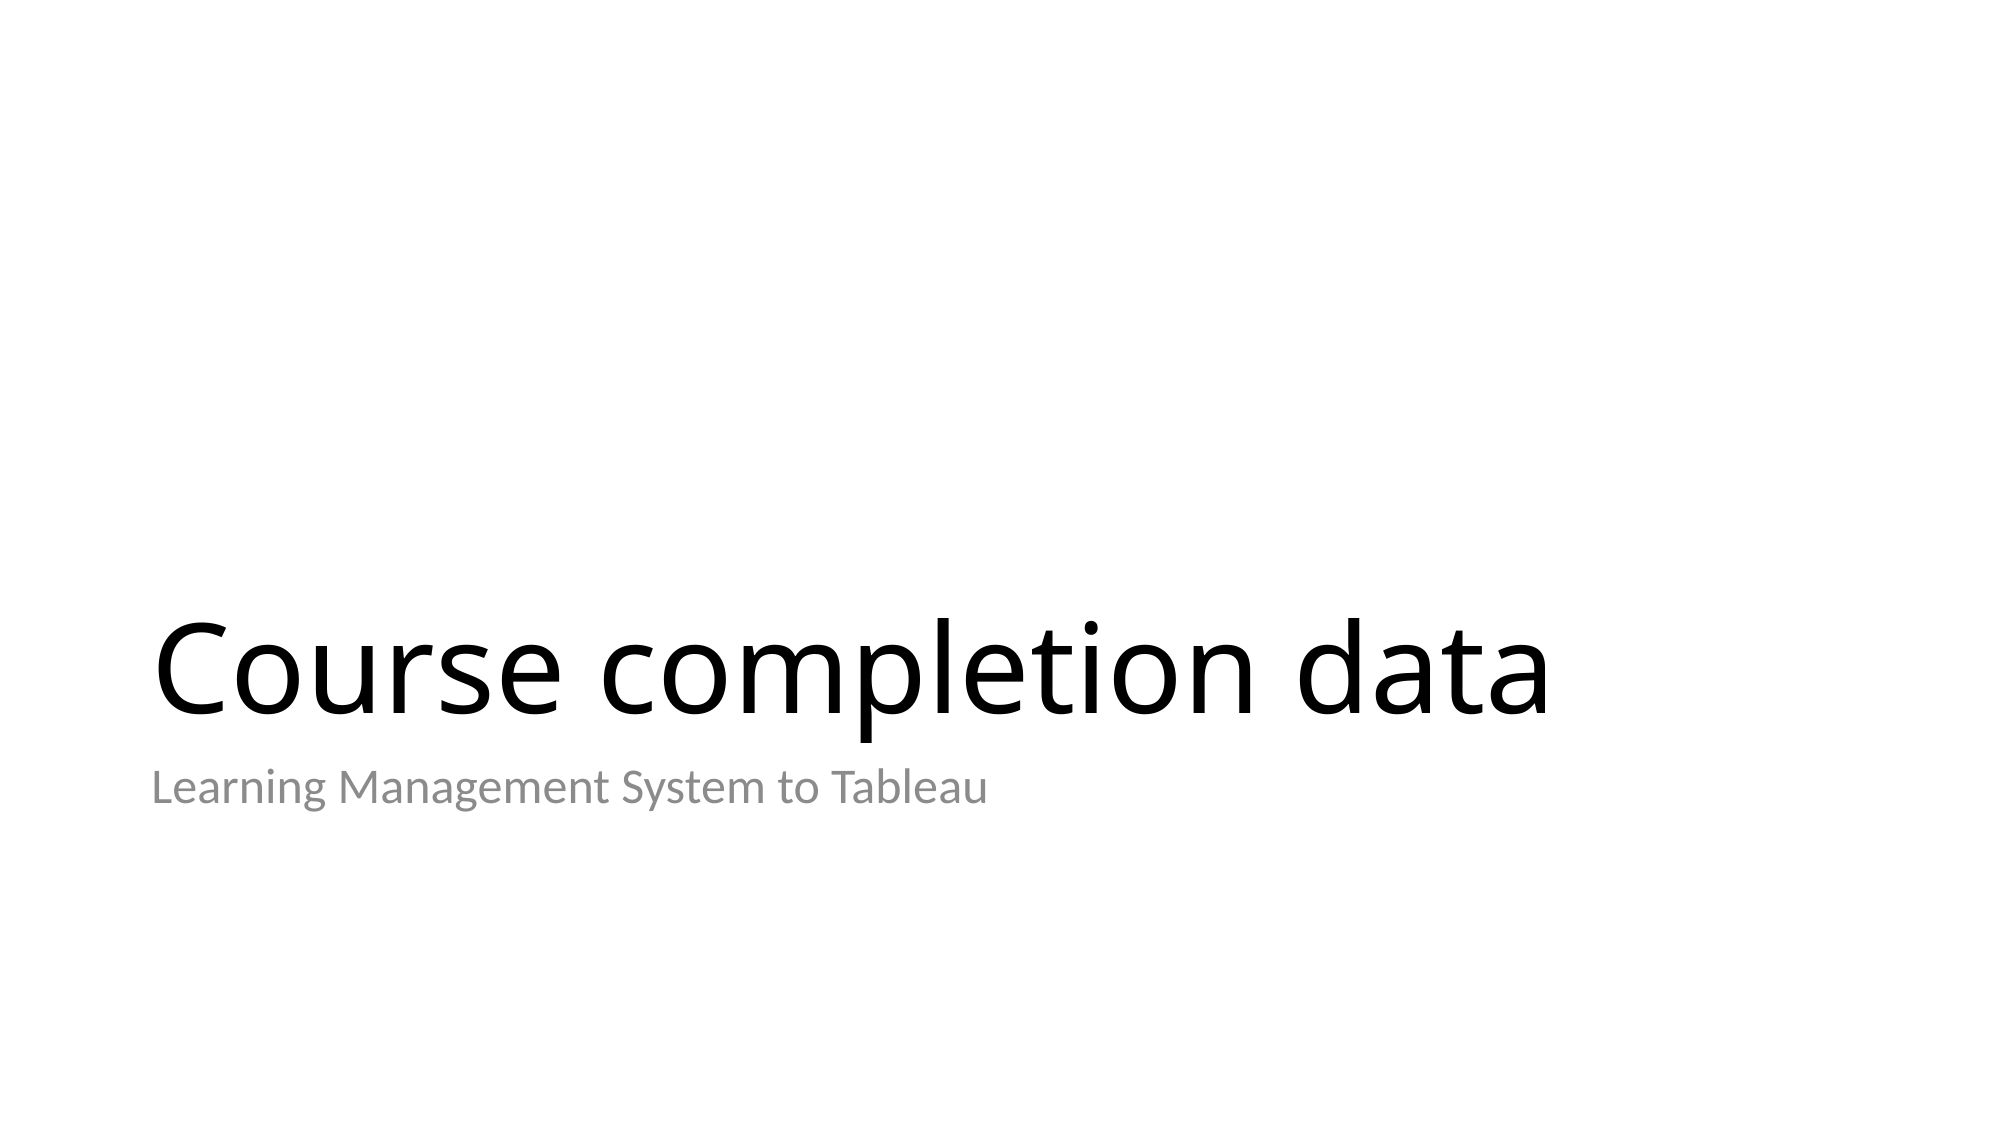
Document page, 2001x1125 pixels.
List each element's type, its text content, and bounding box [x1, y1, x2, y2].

title Course completion data [136, 280, 1862, 749]
list Learning Management System to Tableau [136, 752, 1862, 999]
